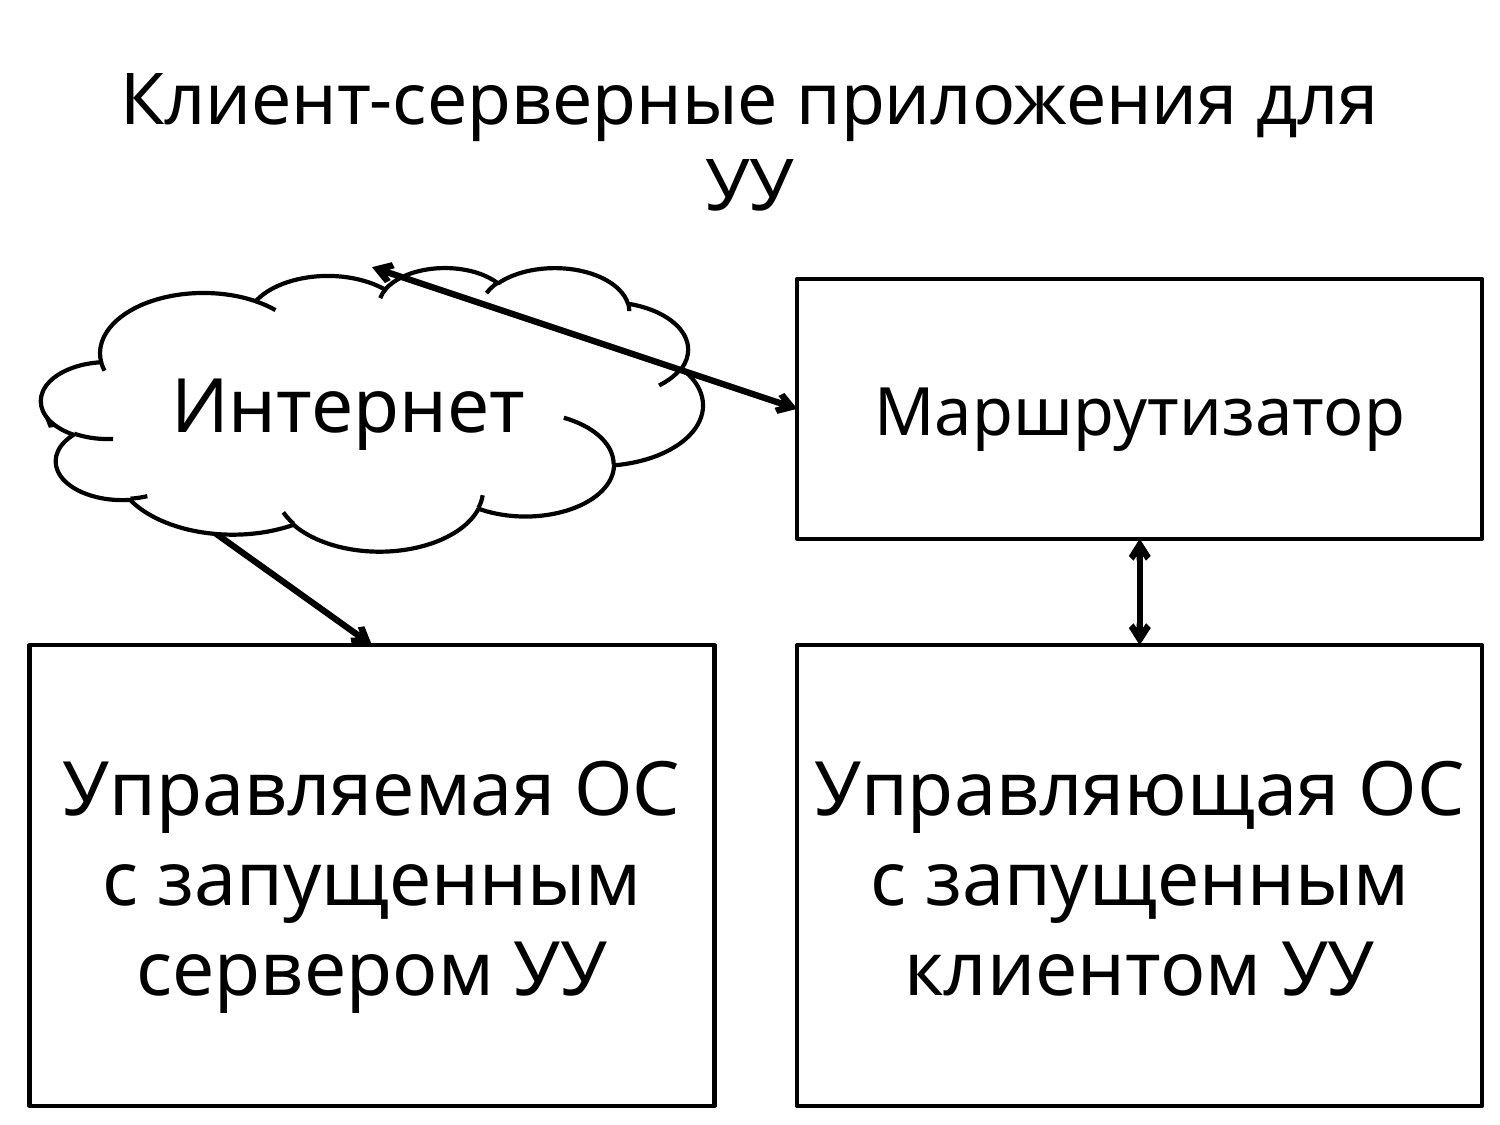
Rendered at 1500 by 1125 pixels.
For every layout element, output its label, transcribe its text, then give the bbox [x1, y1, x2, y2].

text_box Управляемая ОС с запущенным сервером УУ [27, 643, 717, 1108]
text_box Интернет [403, 265, 691, 368]
title Клиент-серверные приложения для УУ [75, 45, 1425, 233]
text_box Интернет [38, 273, 706, 554]
text_box Управляющая ОС с запущенным клиентом УУ [795, 643, 1484, 1108]
text_box Маршрутизатор [795, 277, 1484, 541]
